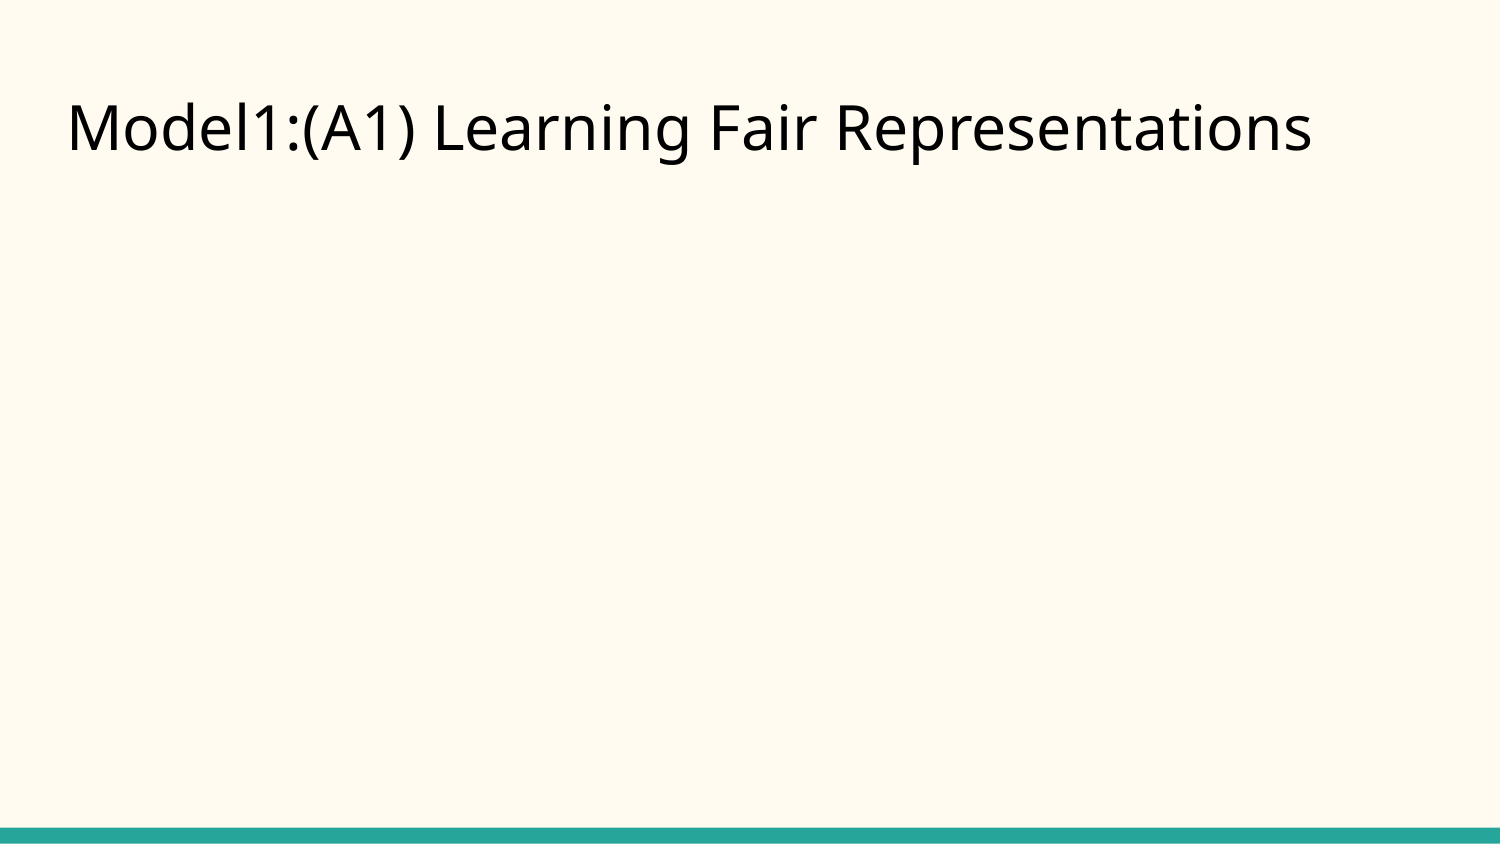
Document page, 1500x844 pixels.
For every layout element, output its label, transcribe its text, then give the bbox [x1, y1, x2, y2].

title Model1:(A1) Learning Fair Representations [51, 72, 1449, 174]
